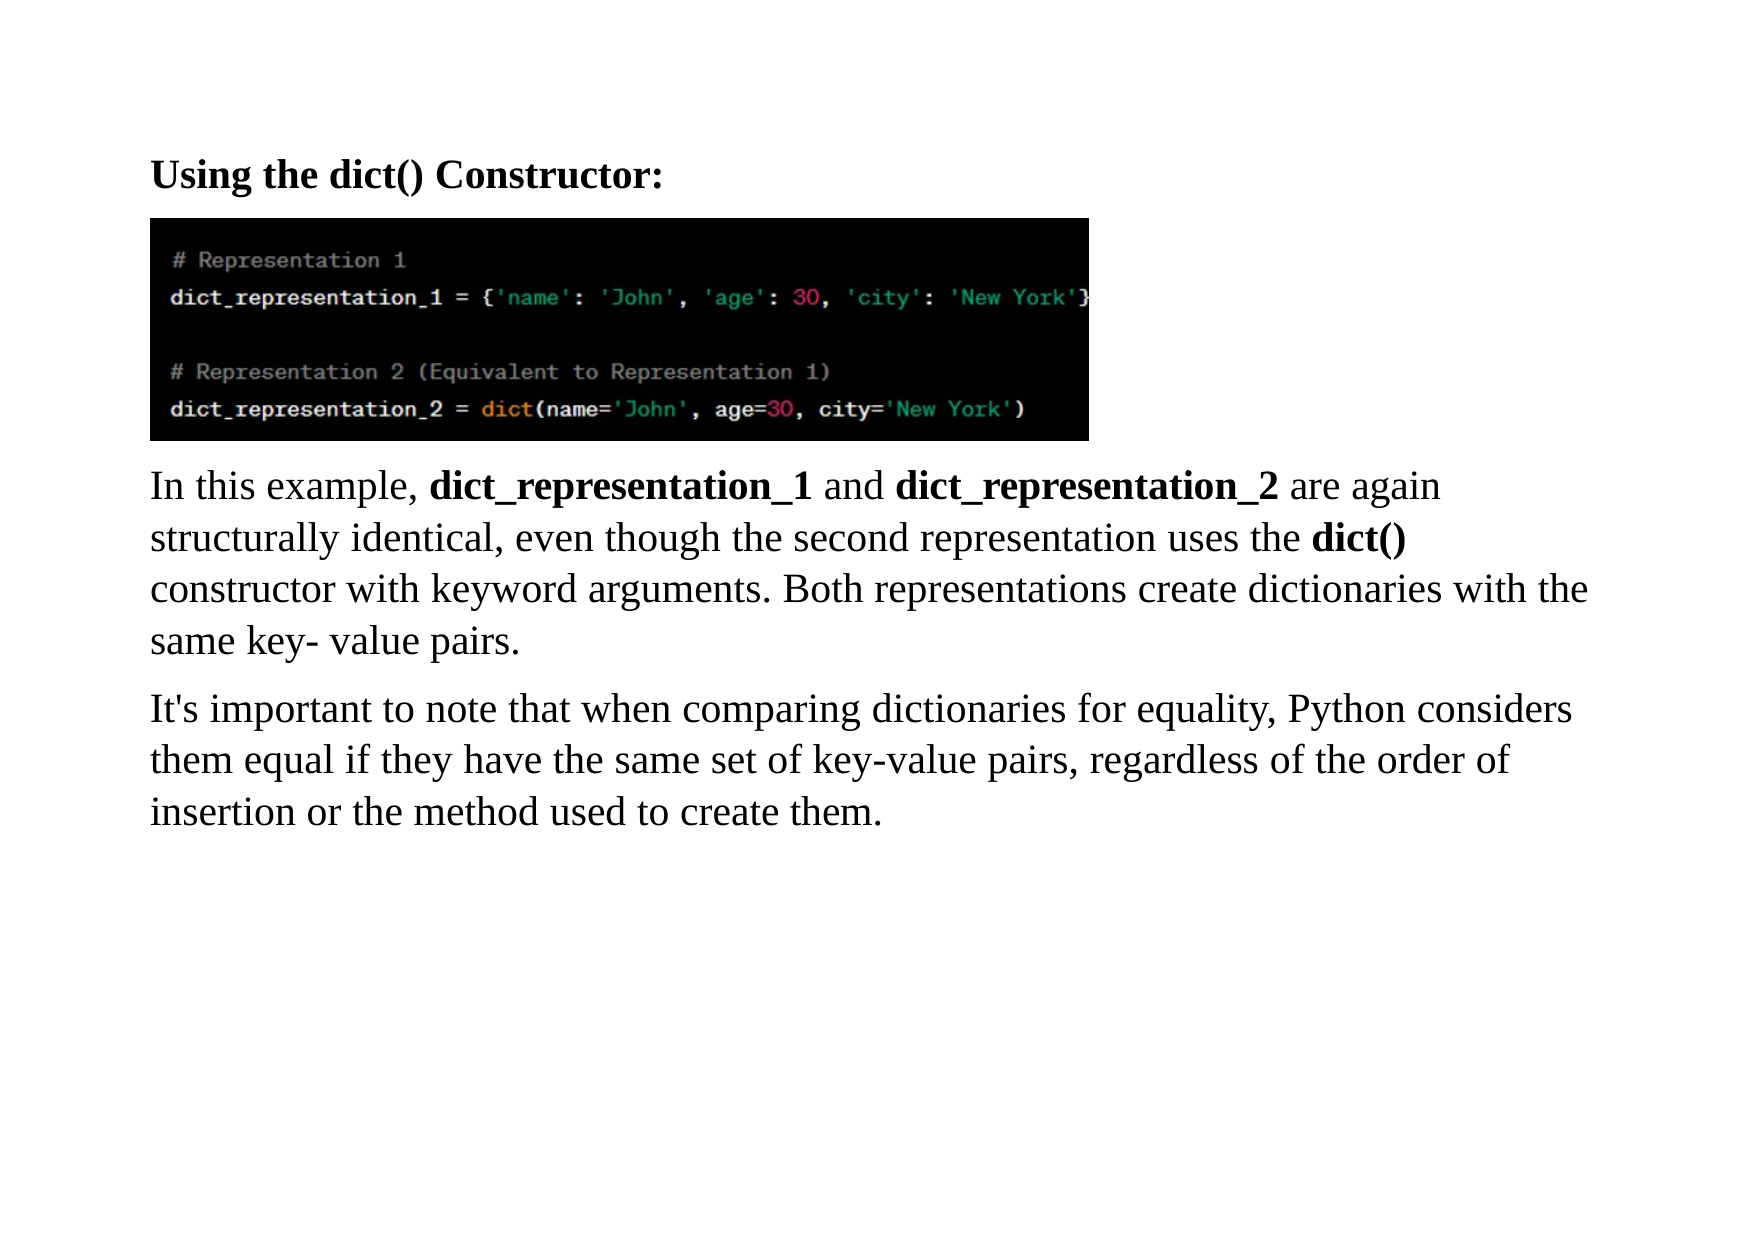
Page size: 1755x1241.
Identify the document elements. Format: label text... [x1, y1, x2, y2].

picture [149, 218, 1090, 441]
text_box Using the dict() Constructor: [147, 145, 668, 198]
text_box In this example, dict_representation_1 and dict_representation_2 are again structurally identical, even though the second representation uses the dict() constructor with keyword arguments. Both representations create dictionaries with the same key- value pairs. It's important to note that when comparing dictionaries for equality, Python considers them equal if they have the same set of key-value pairs, regardless of the order of insertion or the method used to create them. [147, 456, 1602, 834]
